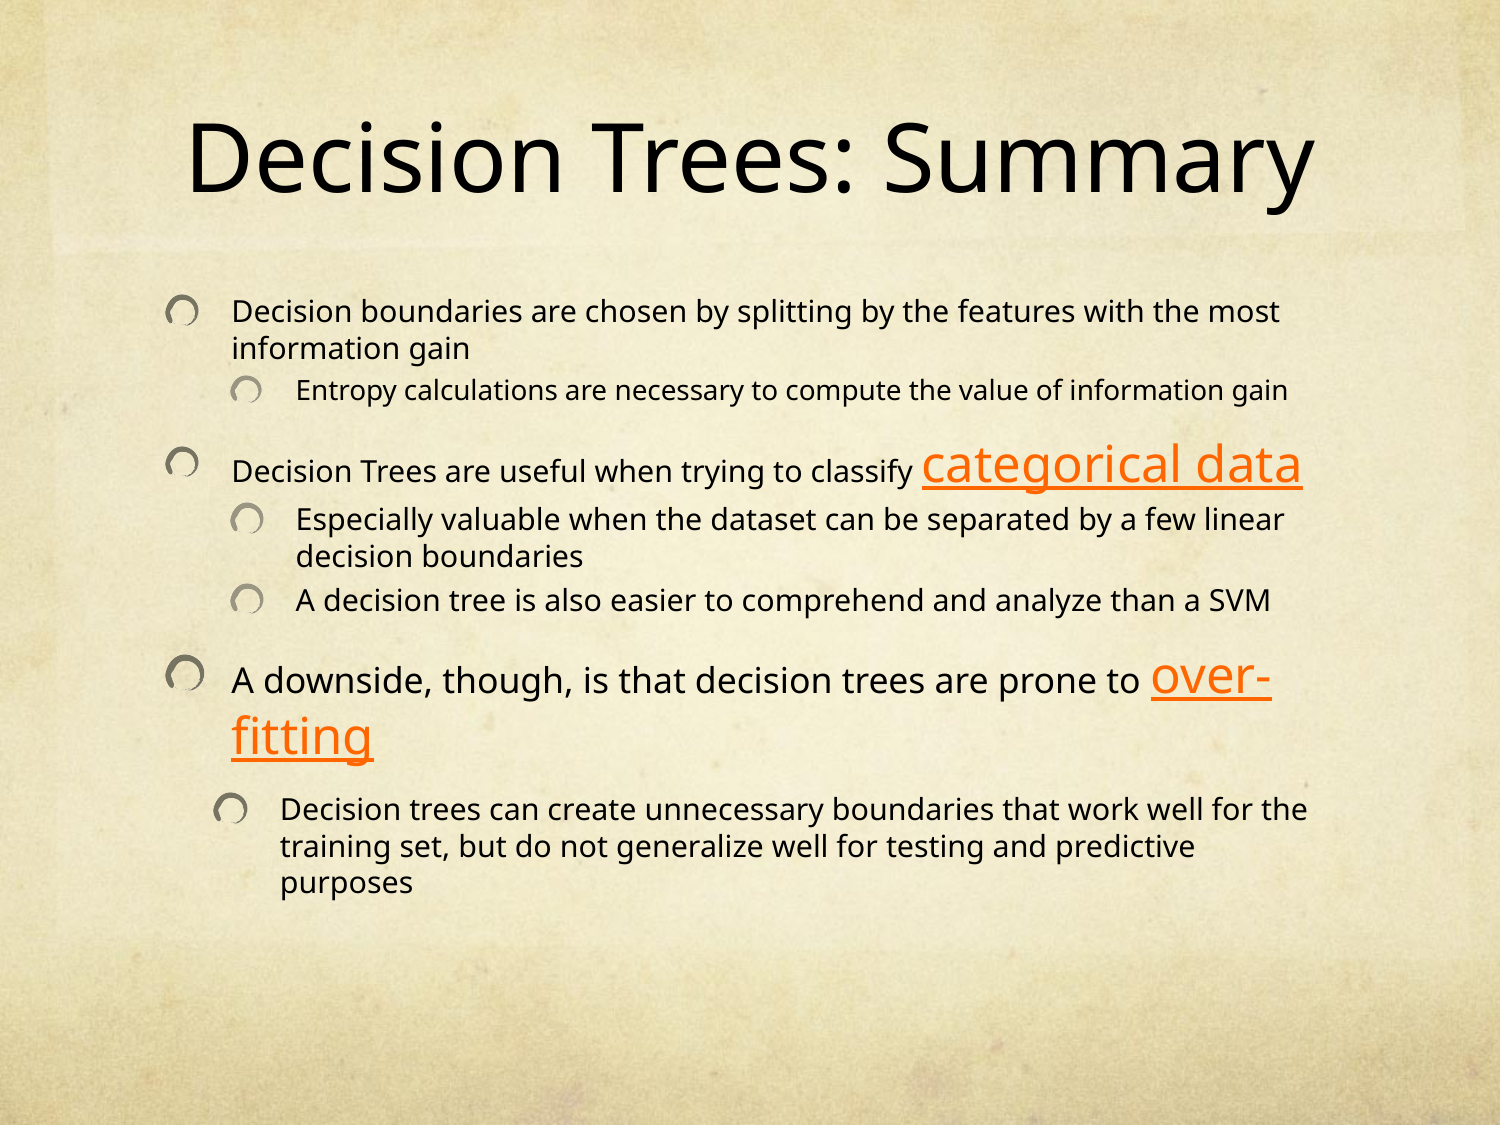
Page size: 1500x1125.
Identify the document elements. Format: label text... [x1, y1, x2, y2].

title Decision Trees: Summary [150, 82, 1350, 225]
picture [0, 0, 1500, 1125]
list Decision boundaries are chosen by splitting by the features with the most information gain Entropy calculations are necessary to compute the value of information gain Decision Trees are useful when trying to classify categorical data Especially valuable when the dataset can be separated by a few linear decision boundaries A decision tree is also easier to comprehend and analyze than a SVM A downside, though, is that decision trees are prone to over-fitting Decision trees can create unnecessary boundaries that work well for the training set, but do not generalize well for testing and predictive purposes [150, 284, 1350, 950]
